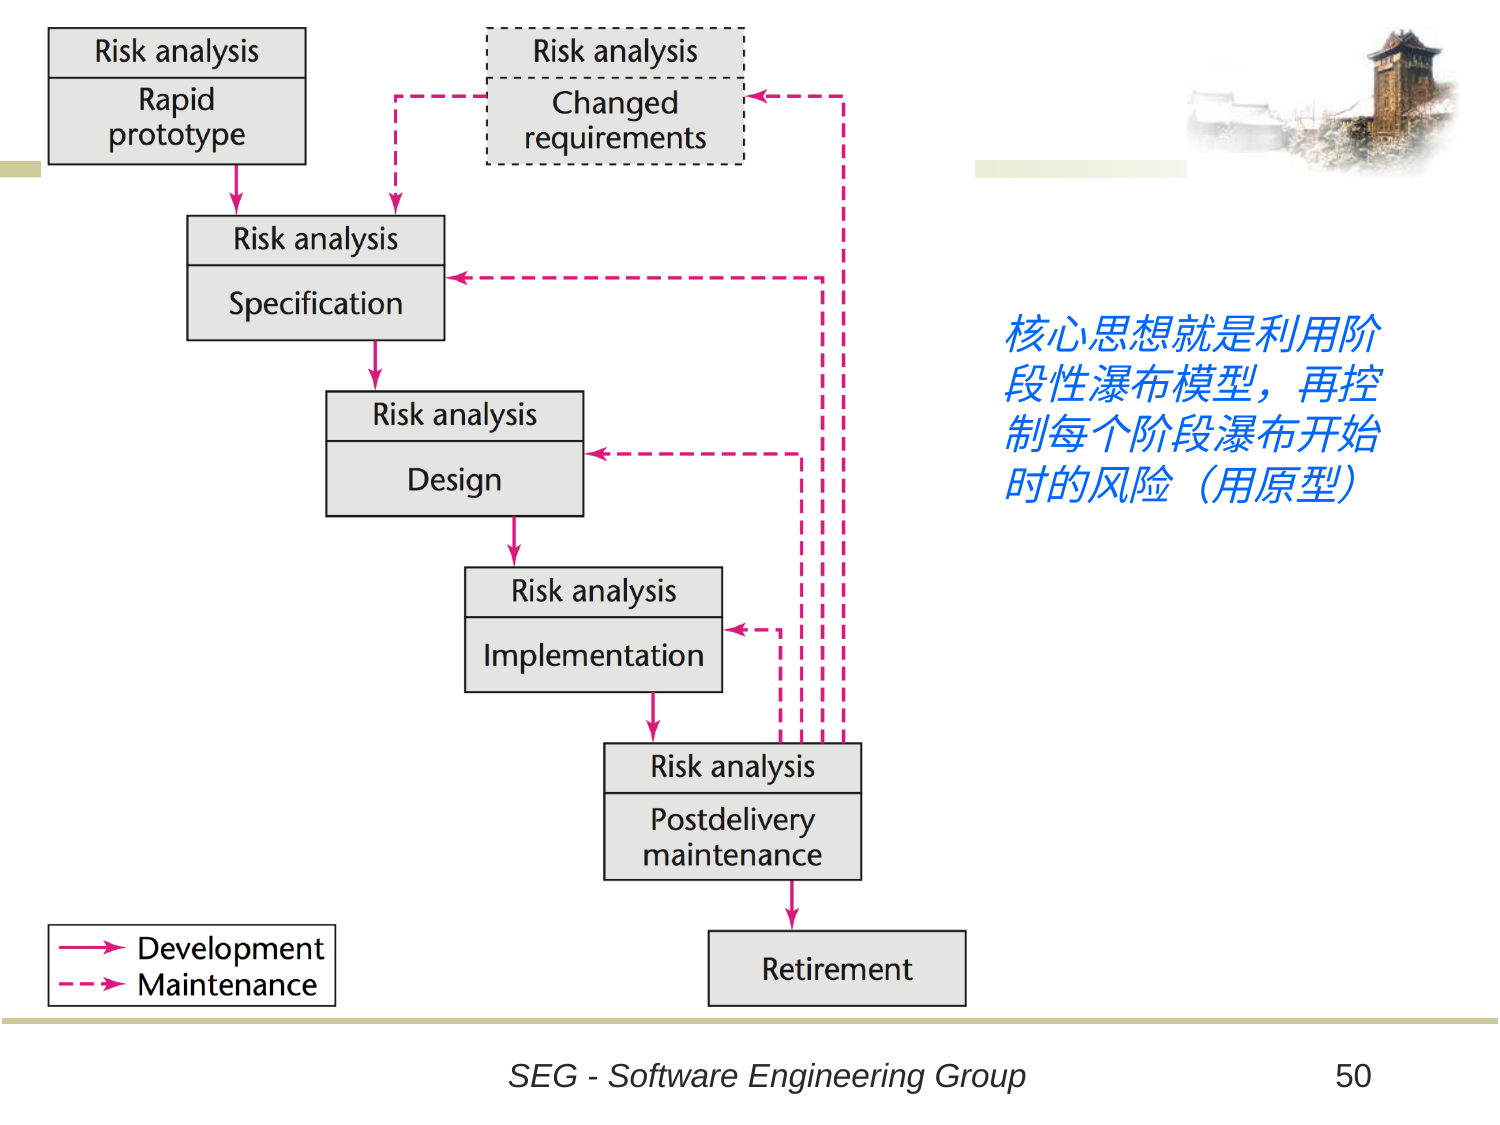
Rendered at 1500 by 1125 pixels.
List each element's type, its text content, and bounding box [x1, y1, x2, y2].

picture [2, 1018, 1498, 1024]
footer SEG - Software Engineering Group [336, 1046, 1200, 1107]
text_box 核心思想就是利用阶段性瀑布模型，再控制每个阶段瀑布开始时的风险（用原型） [987, 300, 1411, 516]
slide_number 50 [1234, 1046, 1388, 1107]
picture [1187, 27, 1459, 178]
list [40, 18, 975, 1013]
